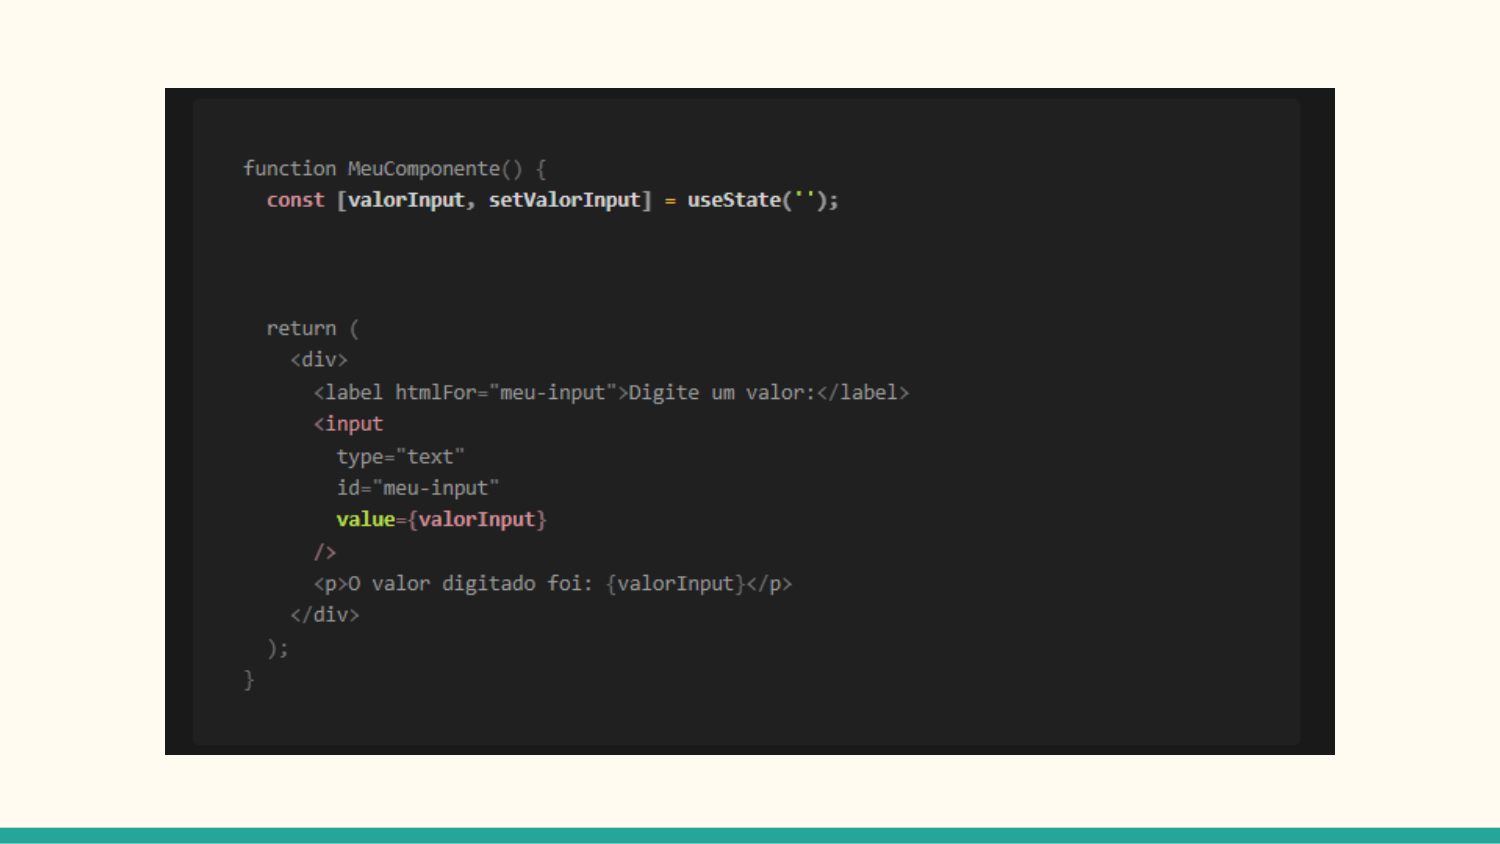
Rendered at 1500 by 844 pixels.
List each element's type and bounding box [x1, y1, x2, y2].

picture [165, 88, 1335, 755]
